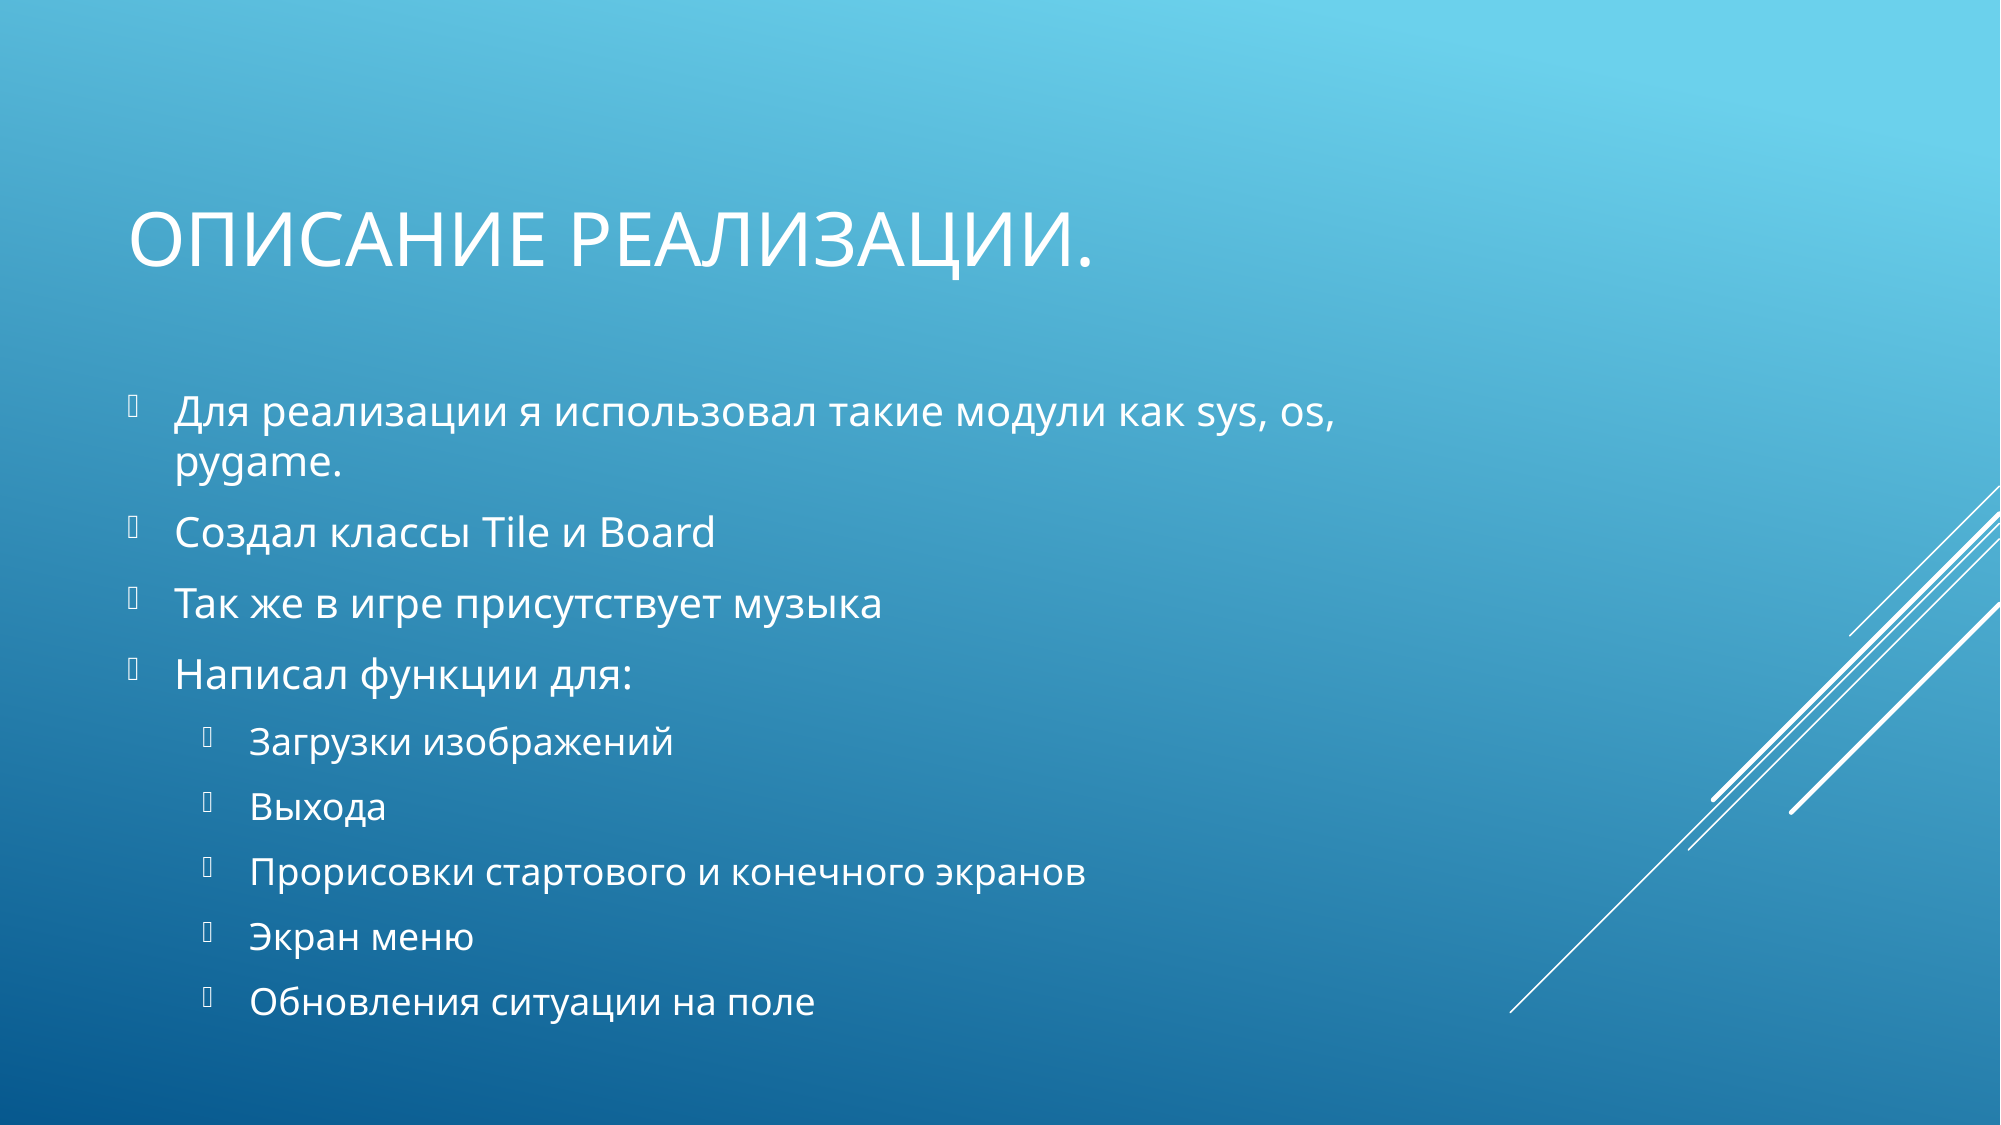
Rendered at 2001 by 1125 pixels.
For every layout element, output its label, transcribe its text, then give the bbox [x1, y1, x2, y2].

list Для реализации я использовал такие модули как sys, os, pygame. Создал классы Tile и Board Так же в игре присутствует музыка Написал функции для: Загрузки изображений Выхода Прорисовки стартового и конечного экранов Экран меню Обновления ситуации на поле [112, 341, 1513, 1066]
title Описание реализации. [112, 112, 1513, 341]
